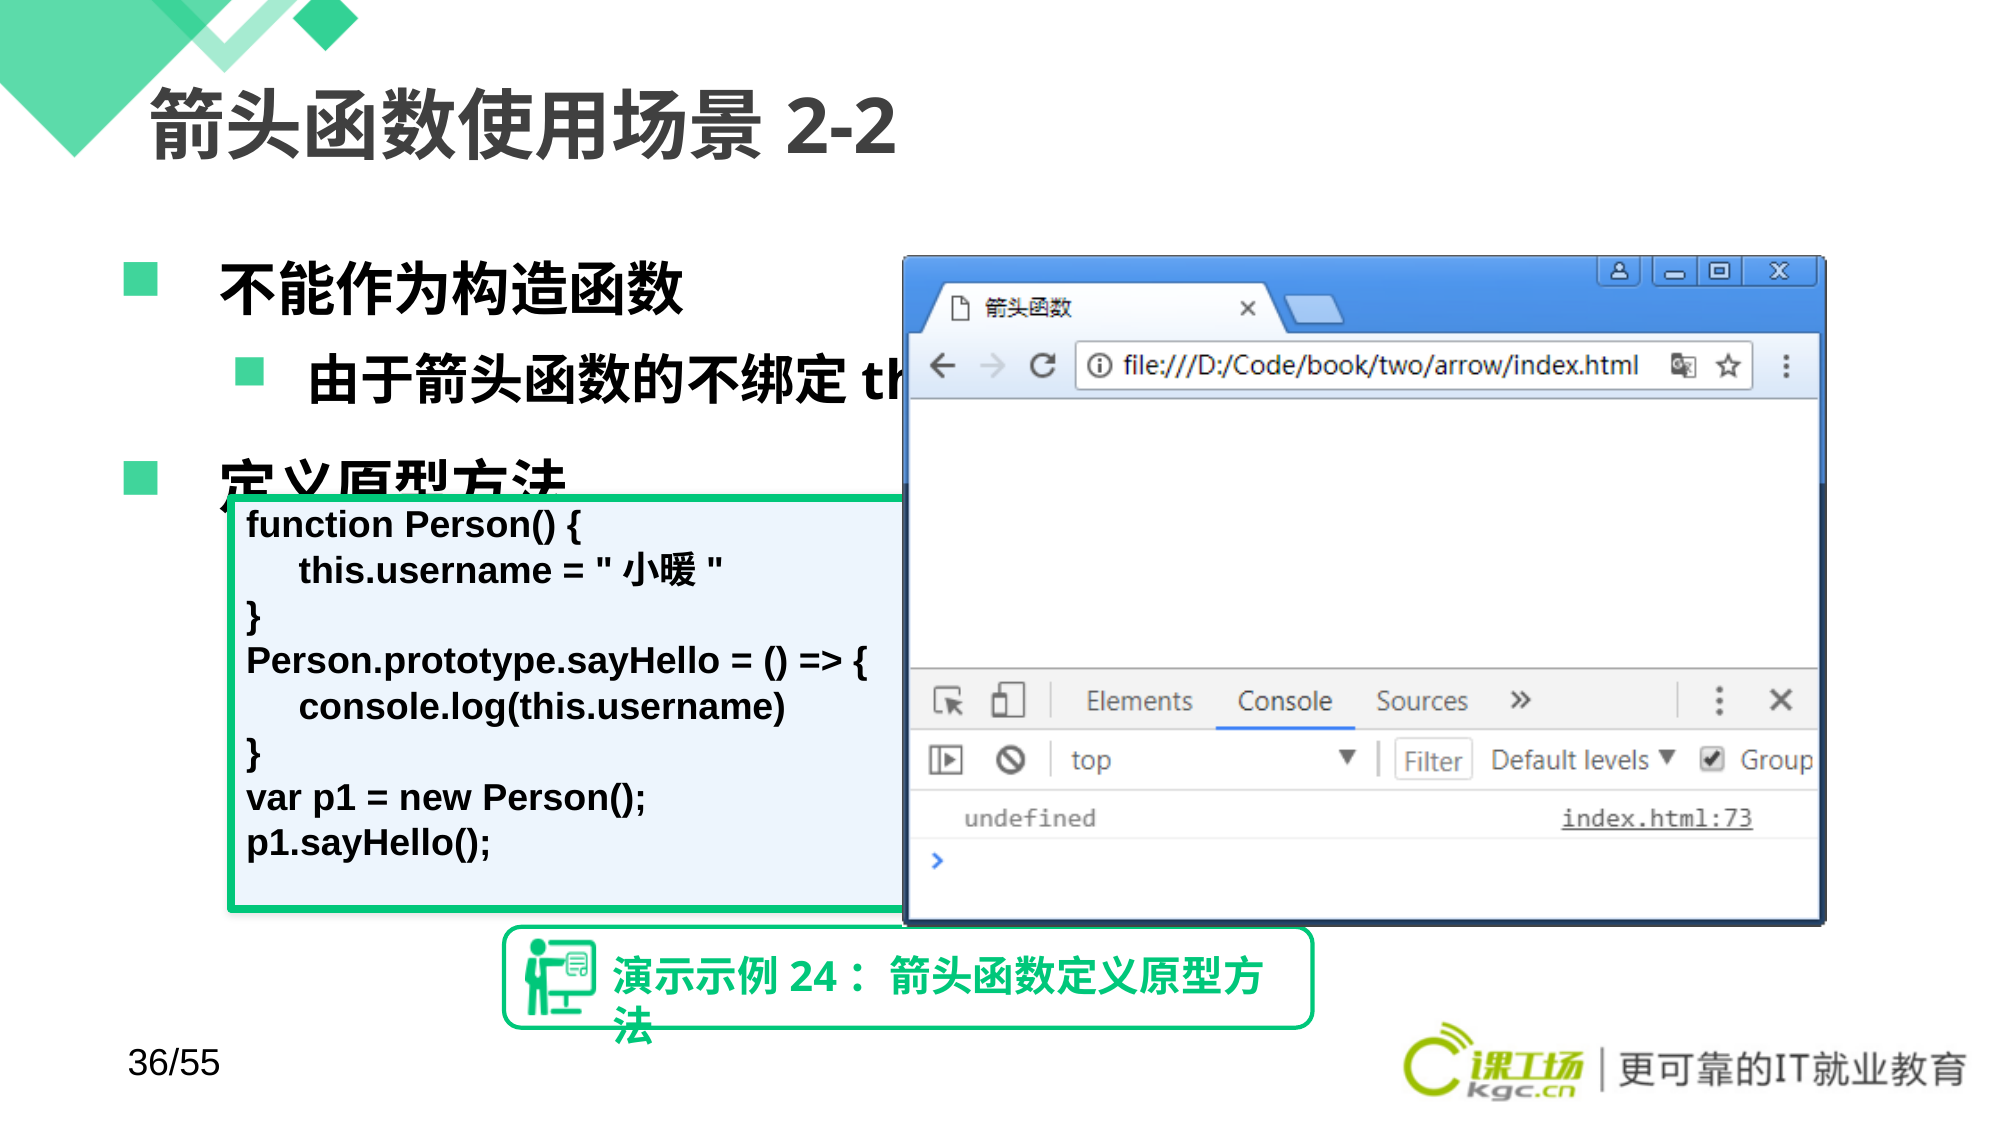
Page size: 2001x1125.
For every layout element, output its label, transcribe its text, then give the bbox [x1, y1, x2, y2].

list 不能作为构造函数 由于箭头函数的不绑定this，不能使用箭头函数作为构造函数 定义原型方法 定义原型方法时，也不推荐使用箭头函数 [99, 214, 1901, 1006]
text_box function Person() { this.username = "小暖" } Person.prototype.sayHello = () => { console.log(this.username) } var p1 = new Person(); p1.sayHello(); [231, 497, 896, 909]
title 箭头函数使用场景2-2 [129, 45, 1692, 201]
picture [0, 0, 2000, 1125]
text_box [503, 926, 1313, 1028]
